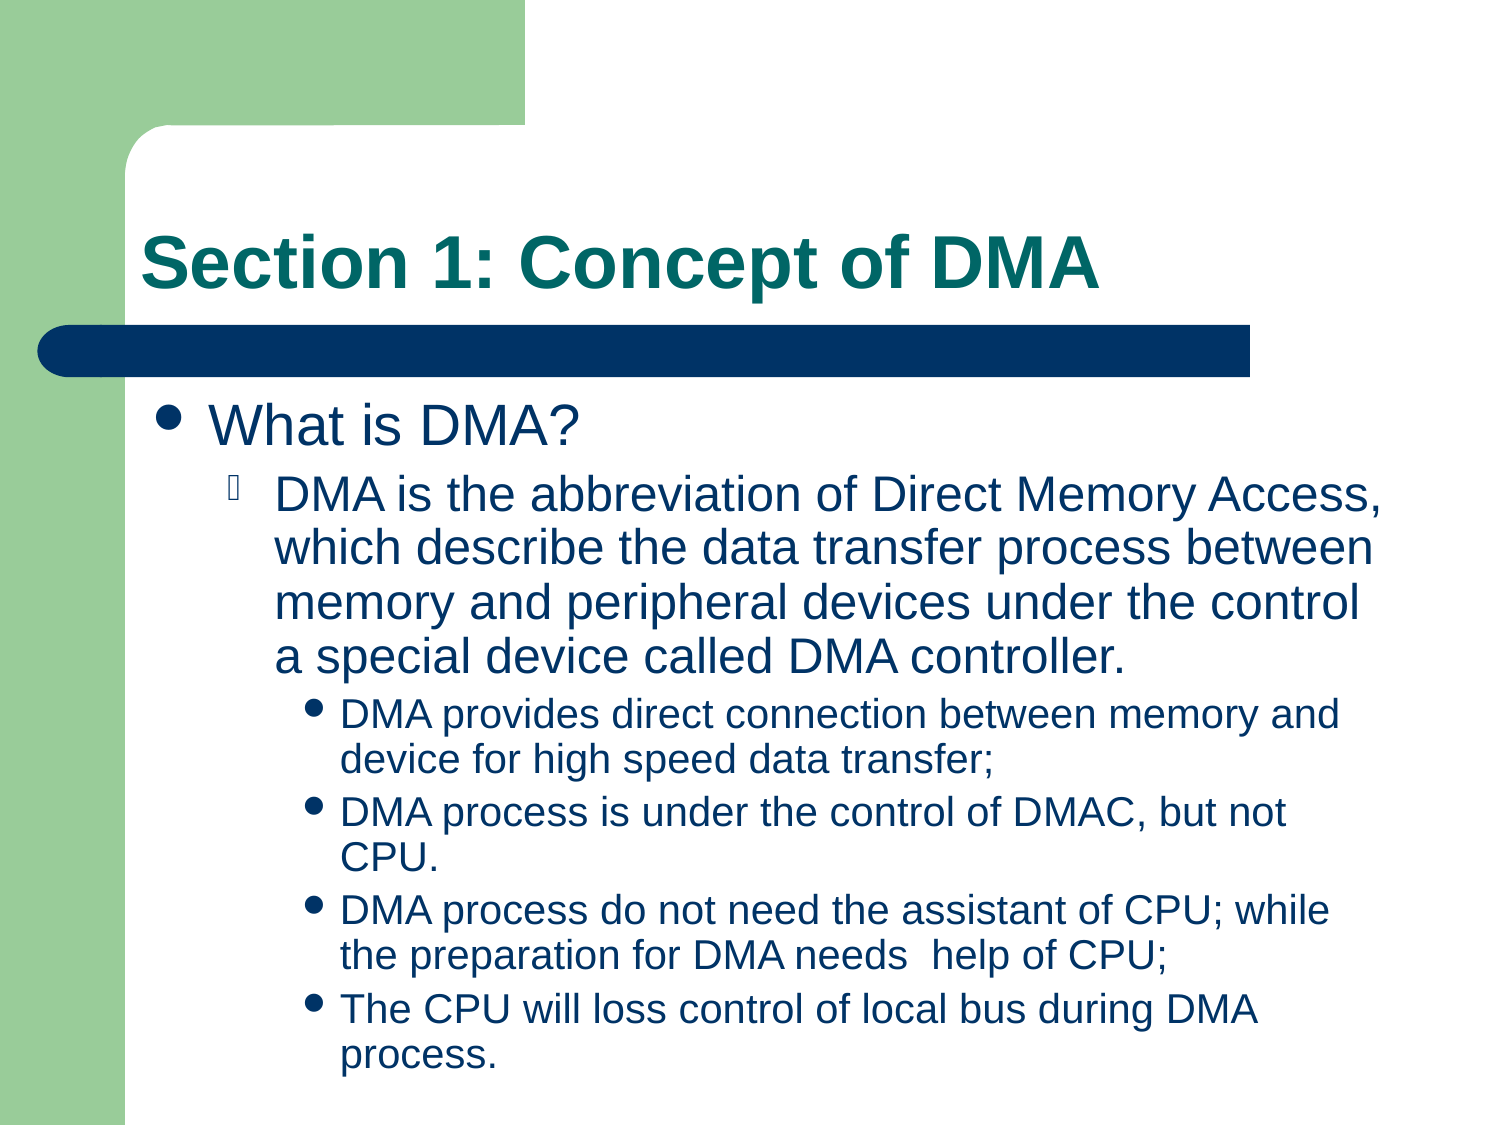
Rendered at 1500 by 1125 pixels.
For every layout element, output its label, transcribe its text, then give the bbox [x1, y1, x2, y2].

title Section 1: Concept of DMA [125, 125, 1425, 313]
list What is DMA? DMA is the abbreviation of Direct Memory Access, which describe the data transfer process between memory and peripheral devices under the control a special device called DMA controller. DMA provides direct connection between memory and device for high speed data transfer; DMA process is under the control of DMAC, but not CPU. DMA process do not need the assistant of CPU; while the preparation for DMA needs help of CPU; The CPU will loss control of local bus during DMA process. [137, 387, 1400, 1094]
